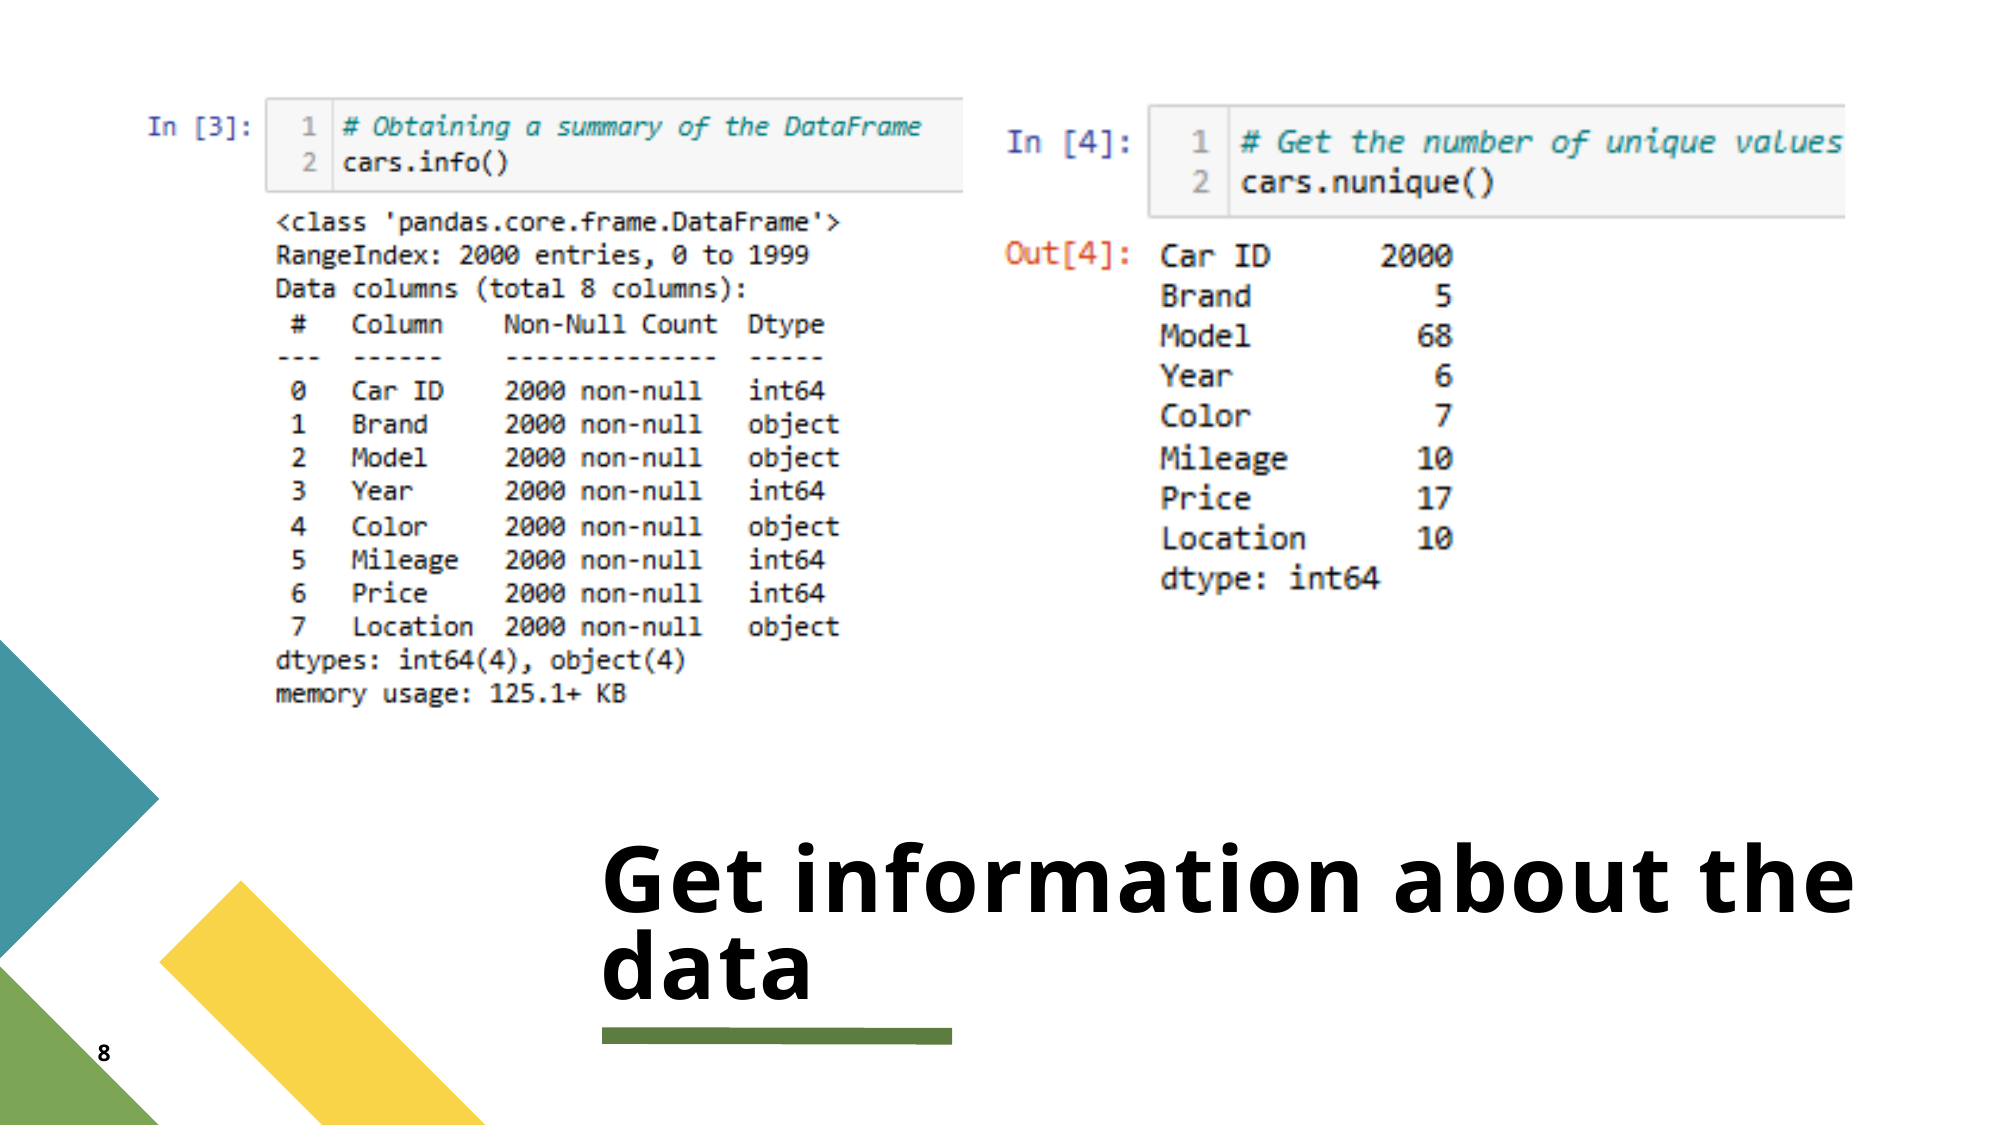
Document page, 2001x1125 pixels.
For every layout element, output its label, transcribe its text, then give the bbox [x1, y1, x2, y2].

slide_number 8 [97, 1038, 184, 1080]
picture [140, 72, 1846, 717]
title Get information about the data [600, 791, 1958, 1018]
